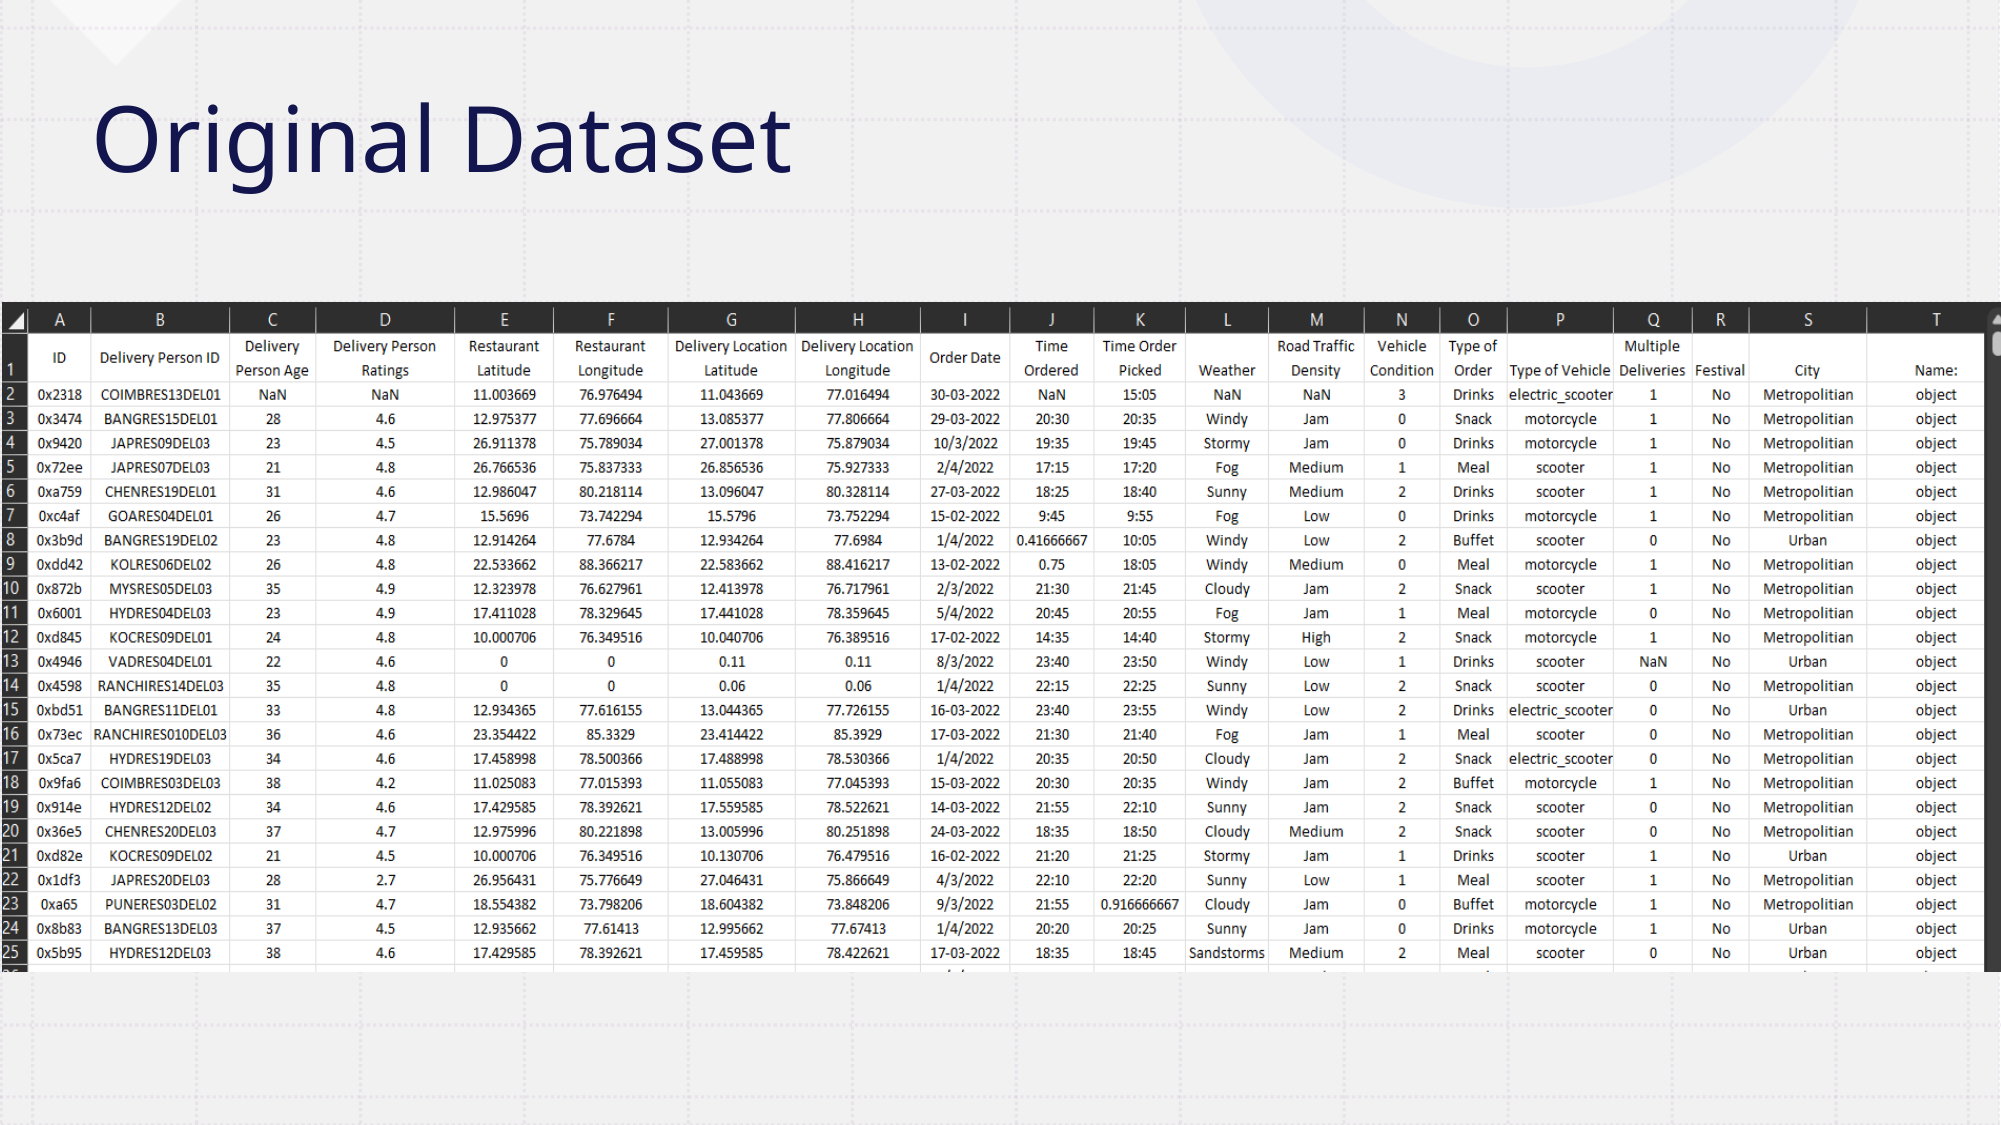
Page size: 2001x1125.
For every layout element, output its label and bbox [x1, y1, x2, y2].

text_box [0, 0, 2000, 1125]
list [1, 302, 2000, 972]
